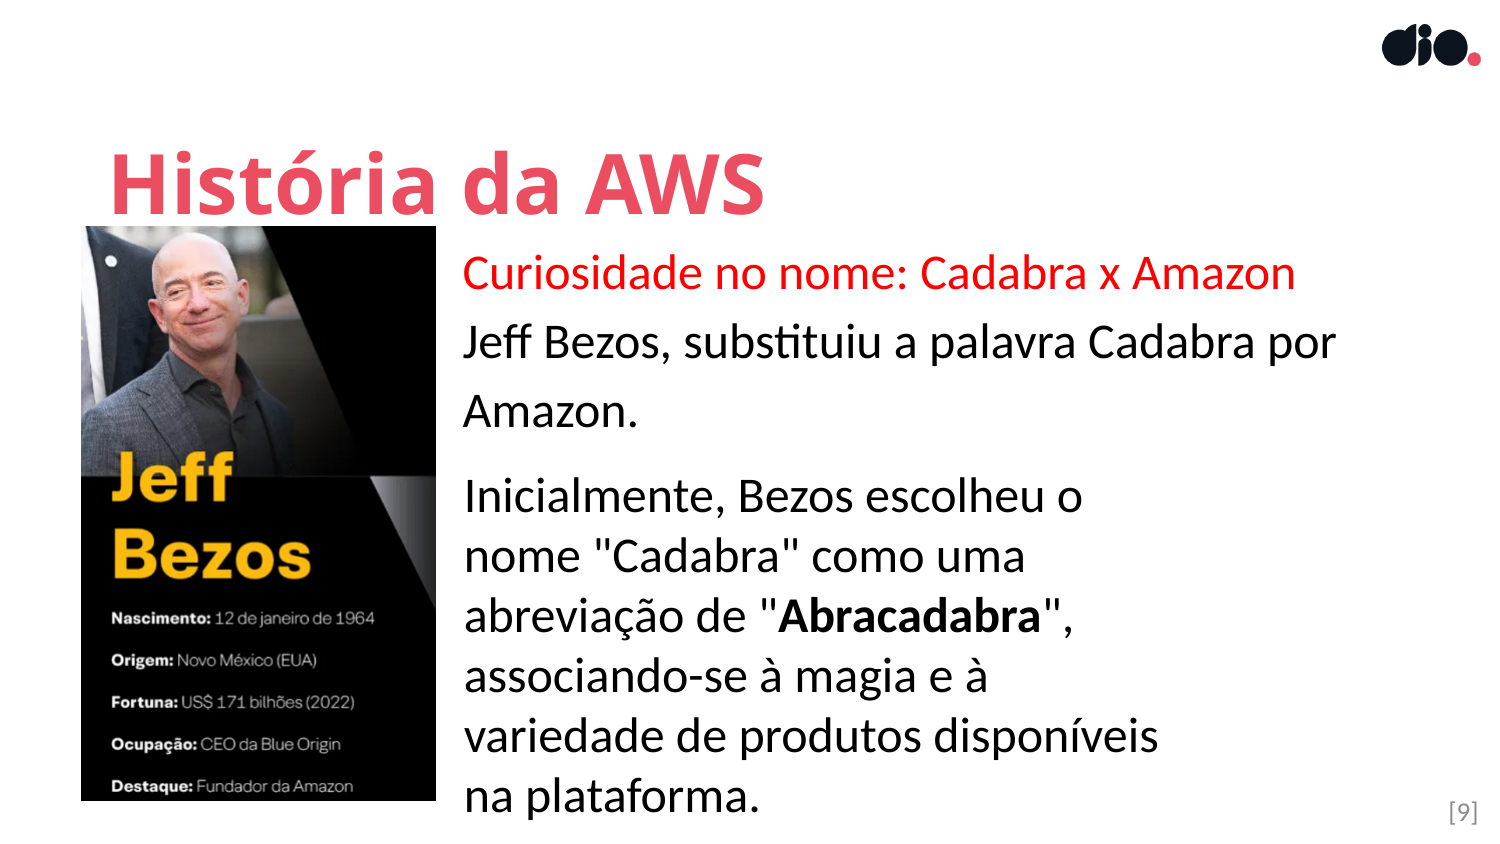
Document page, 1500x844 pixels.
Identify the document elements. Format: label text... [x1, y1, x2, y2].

text_box História da AWS [92, 104, 1408, 243]
picture [1382, 24, 1481, 66]
picture [81, 226, 436, 801]
text_box Inicialmente, Bezos escolheu o nome "Cadabra" como uma abreviação de "Abracadabra", associando-se à magia e à variedade de produtos disponíveis na plataforma. [448, 447, 1186, 801]
text_box Curiosidade no nome: Cadabra x Amazon Jeff Bezos, substituiu a palavra Cadabra por Amazon. [447, 215, 1500, 463]
slide_number [9] [1403, 779, 1494, 844]
